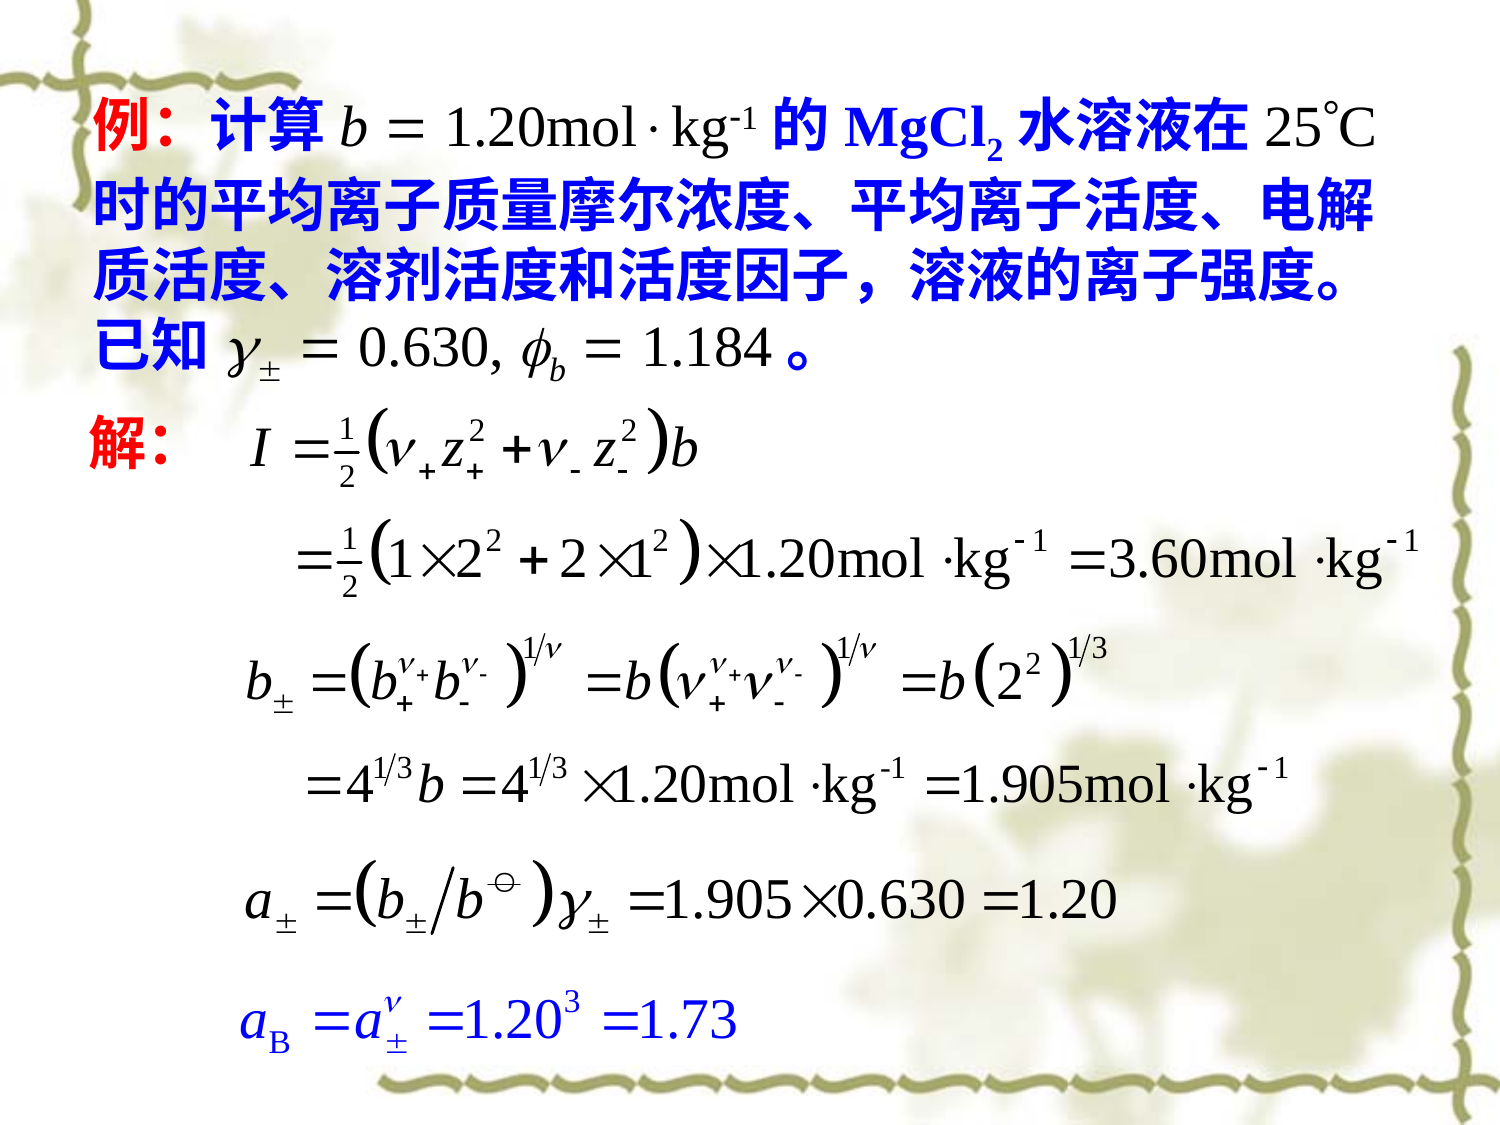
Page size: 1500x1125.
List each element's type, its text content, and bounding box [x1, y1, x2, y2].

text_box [238, 623, 1298, 827]
text_box 例：计算b  1.20molkg1的MgCl2水溶液在25C时的平均离子质量摩尔浓度、平均离子活度、电解质活度、溶剂活度和活度因子，溶液的离子强度。已知g  0.630, fb  1.184。 [78, 81, 1416, 396]
text_box 解： [69, 398, 223, 484]
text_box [235, 851, 1128, 958]
picture [0, 0, 1500, 1125]
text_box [230, 976, 747, 1068]
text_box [240, 398, 1431, 618]
